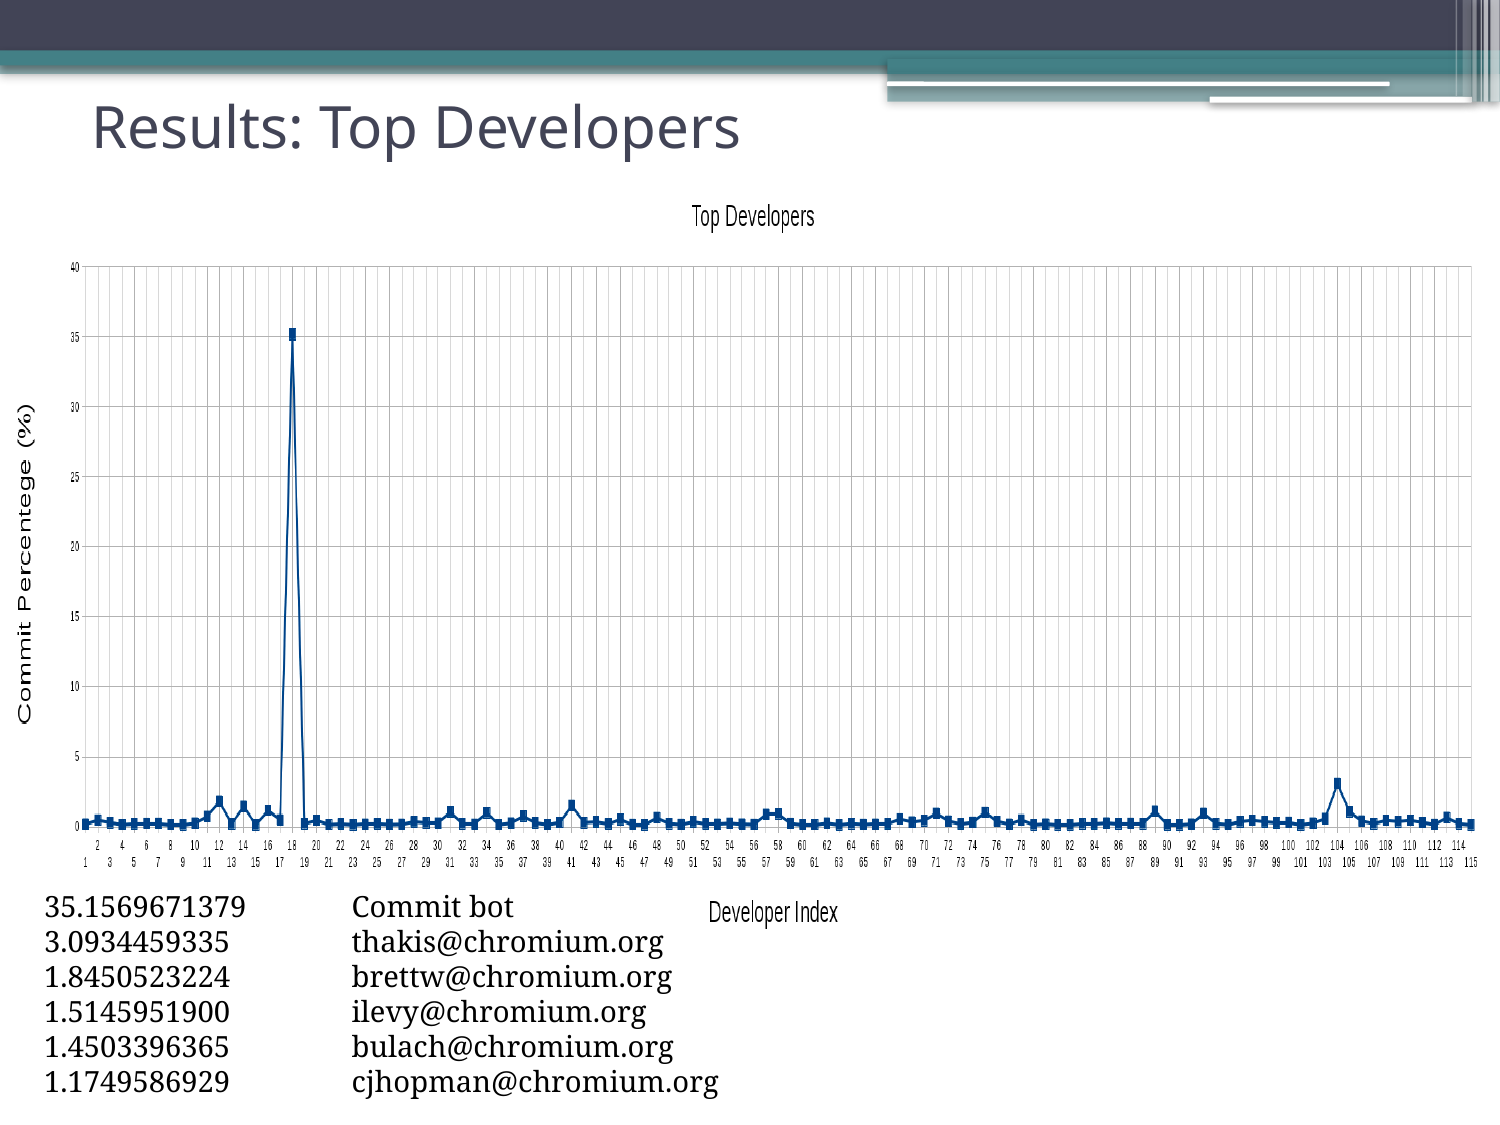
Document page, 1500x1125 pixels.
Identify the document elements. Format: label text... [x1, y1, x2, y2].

picture [0, 168, 1500, 956]
title Results: Top Developers [76, 66, 1427, 166]
text_box 35.1569671379 Commit bot 3.0934459335 thakis@chromium.org 1.8450523224 brettw@chromium.org 1.5145951900 ilevy@chromium.org 1.4503396365 bulach@chromium.org 1.1749586929 cjhopman@chromium.org [29, 966, 877, 1106]
